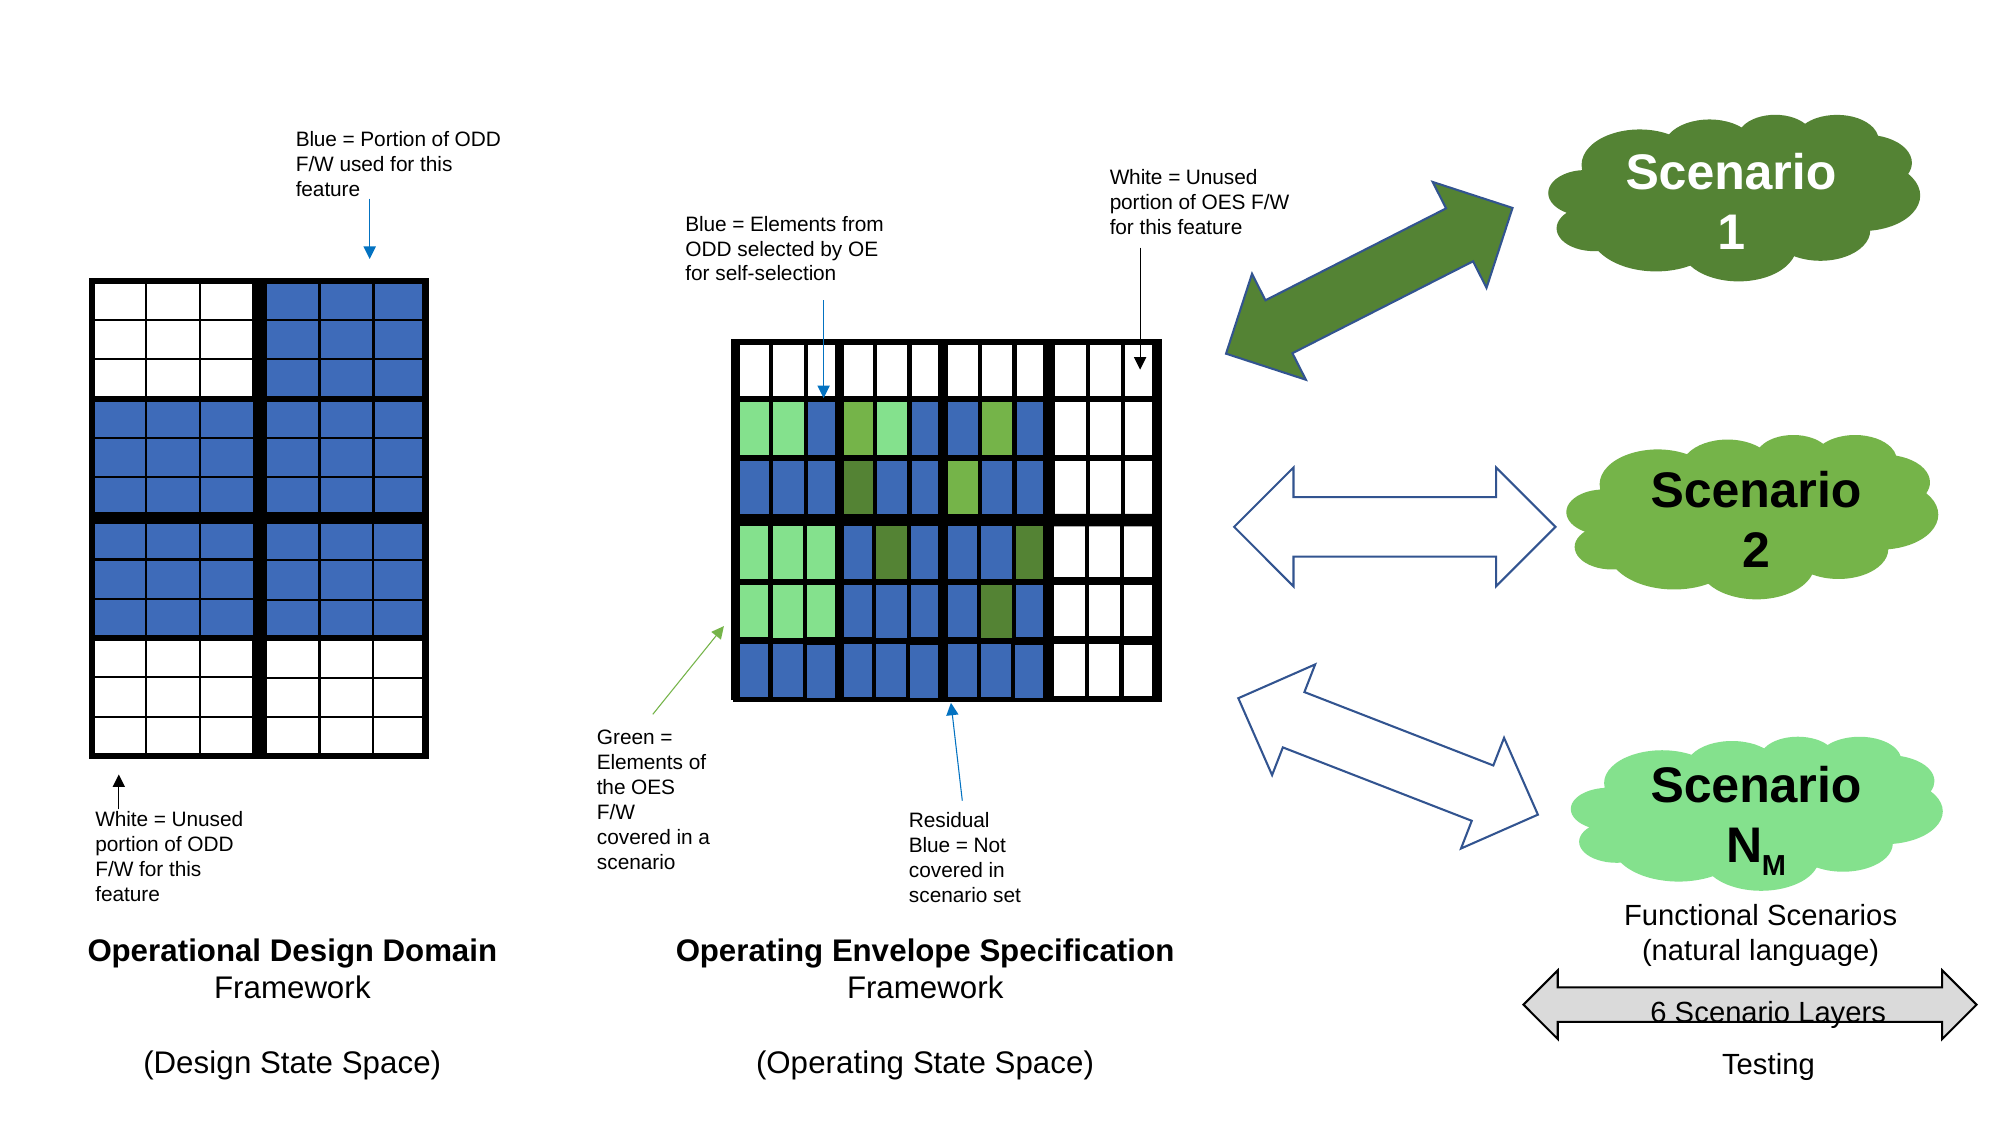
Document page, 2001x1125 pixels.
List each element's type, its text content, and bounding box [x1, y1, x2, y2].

text_box [948, 458, 979, 517]
text_box Operational Design Domain Framework (Design State Space) [39, 922, 546, 1088]
text_box [1766, 735, 1944, 860]
text_box [91, 639, 426, 757]
text_box [1547, 137, 1601, 255]
text_box [769, 582, 804, 639]
text_box Functional Scenarios (natural language) [1584, 889, 1937, 974]
text_box [978, 582, 1013, 639]
text_box [259, 280, 426, 638]
text_box [908, 523, 938, 580]
text_box [1014, 399, 1043, 457]
text_box [740, 399, 770, 457]
text_box [1086, 641, 1123, 700]
text_box [824, 341, 839, 398]
text_box [948, 582, 978, 639]
text_box [740, 523, 769, 580]
text_box [1014, 458, 1043, 517]
text_box [770, 399, 805, 457]
text_box White = Unused portion of ODD F/W for this feature [80, 798, 285, 913]
text_box [1640, 585, 1806, 601]
text_box [873, 582, 908, 639]
text_box [1121, 582, 1156, 639]
text_box [908, 341, 942, 398]
text_box [1014, 341, 1047, 398]
text_box [1704, 739, 1760, 745]
text_box [948, 523, 978, 580]
text_box [1236, 662, 1540, 851]
text_box [1053, 399, 1087, 457]
text_box [769, 641, 806, 700]
text_box [944, 341, 979, 398]
text_box [769, 523, 804, 580]
text_box [979, 399, 1014, 457]
text_box [91, 399, 258, 517]
text_box [740, 641, 769, 700]
text_box [804, 523, 835, 580]
text_box [740, 341, 770, 398]
text_box [1087, 340, 1124, 398]
text_box [1669, 113, 1922, 250]
text_box [1087, 399, 1122, 457]
text_box [1122, 399, 1156, 457]
text_box Blue = Portion of ODD F/W used for this feature [281, 117, 520, 208]
text_box [948, 399, 979, 457]
text_box [978, 523, 1013, 580]
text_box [950, 702, 963, 801]
text_box [1625, 268, 1687, 273]
text_box [844, 523, 873, 580]
text_box [979, 340, 1016, 398]
text_box Blue = Elements from ODD selected by OE for self-selection [670, 202, 910, 293]
text_box [1053, 458, 1087, 517]
text_box [1232, 465, 1558, 589]
text_box [1087, 458, 1122, 517]
text_box [873, 641, 910, 700]
text_box [1052, 341, 1087, 398]
text_box [1614, 128, 1666, 132]
text_box [1013, 523, 1043, 580]
text_box [740, 458, 770, 517]
text_box [1053, 523, 1086, 580]
text_box [805, 399, 835, 457]
text_box [1086, 582, 1121, 639]
text_box [874, 340, 910, 398]
text_box [1053, 582, 1086, 639]
text_box [1945, 971, 1979, 1038]
text_box [1122, 341, 1156, 398]
text_box White = Unused portion of OES F/W for this feature [1095, 155, 1316, 246]
text_box [1224, 180, 1514, 382]
text_box [804, 642, 841, 701]
text_box [805, 458, 835, 517]
text_box [740, 582, 769, 639]
text_box [874, 399, 908, 457]
text_box Scenario 2 [1626, 449, 1886, 585]
text_box [770, 340, 807, 398]
text_box [844, 399, 874, 457]
text_box [770, 458, 805, 517]
text_box [91, 280, 258, 398]
text_box [908, 582, 938, 639]
text_box [908, 399, 938, 457]
text_box [1691, 268, 1786, 283]
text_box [652, 626, 724, 715]
text_box [1122, 458, 1156, 517]
text_box [907, 642, 944, 701]
text_box [873, 523, 908, 580]
text_box Residual Blue = Not covered in scenario set [894, 799, 1039, 914]
text_box [1013, 582, 1043, 639]
text_box Green = Elements of the OES F/W covered in a scenario [582, 716, 727, 882]
text_box [1012, 642, 1049, 701]
text_box [840, 341, 874, 398]
text_box 6 Scenario Layers Testing [1592, 968, 1945, 1088]
text_box Operating Envelope Specification Framework (Operating State Space) [650, 922, 1201, 1088]
text_box [844, 458, 874, 517]
text_box [1691, 433, 1940, 560]
text_box [844, 582, 873, 639]
text_box [804, 582, 835, 639]
text_box [1569, 756, 1626, 869]
text_box [874, 458, 908, 517]
text_box Scenario NM [1626, 745, 1886, 889]
text_box [978, 641, 1015, 700]
text_box [1120, 642, 1157, 701]
text_box [1051, 641, 1086, 700]
text_box [908, 458, 938, 517]
text_box [944, 641, 978, 700]
text_box [1086, 523, 1121, 580]
text_box [1521, 967, 1592, 1042]
text_box [1565, 454, 1626, 579]
text_box [840, 641, 873, 700]
text_box [91, 519, 258, 638]
text_box [979, 458, 1014, 517]
text_box Scenario 1 [1601, 132, 1861, 268]
text_box [805, 341, 823, 398]
text_box [1121, 523, 1156, 580]
